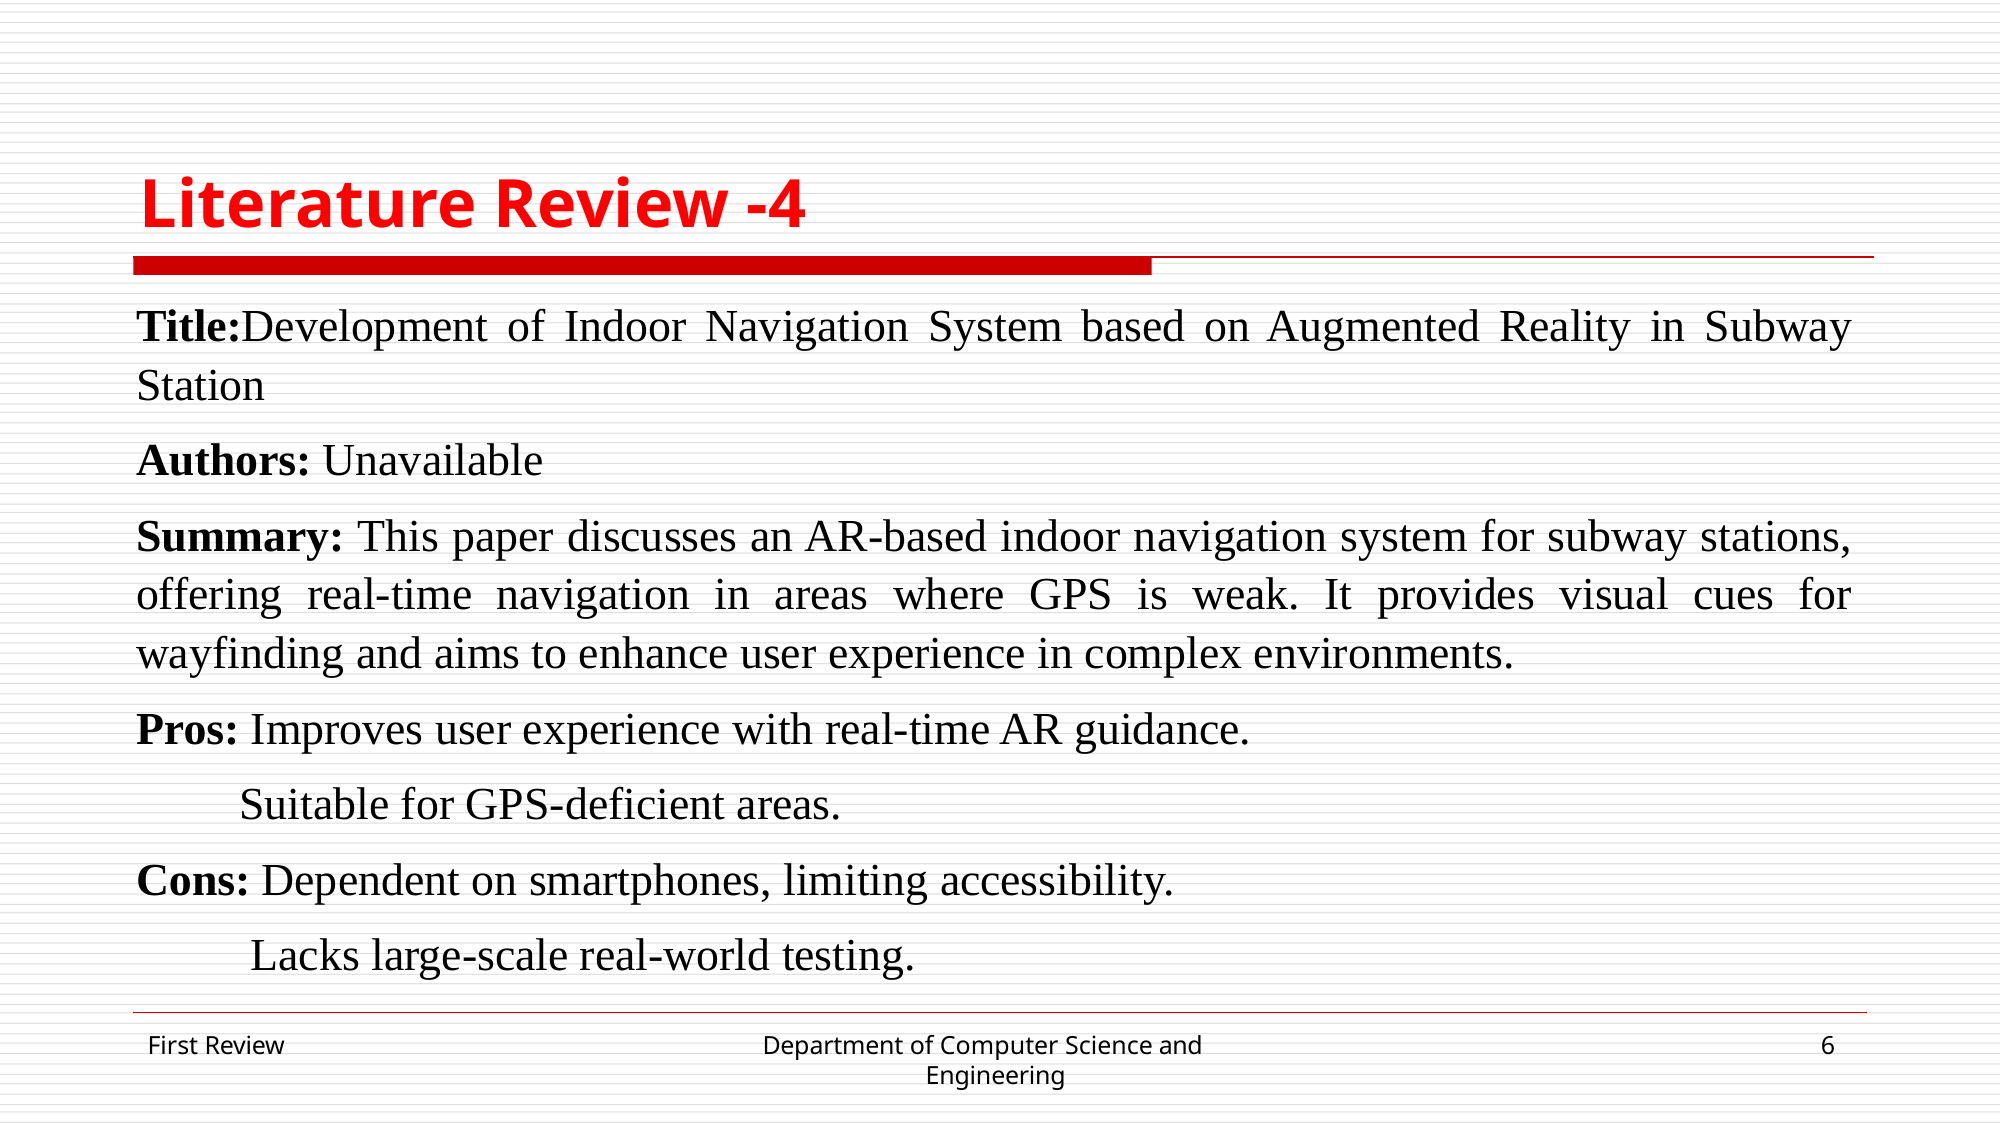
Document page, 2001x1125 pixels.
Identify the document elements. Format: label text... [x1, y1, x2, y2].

slide_number 6 [1814, 1027, 1861, 1125]
text_box Title:Development of Indoor Navigation System based on Augmented Reality in Subway Station Authors: Unavailable Summary: This paper discusses an AR-based indoor navigation system for subway stations, offering real-time navigation in areas where GPS is weak. It provides visual cues for wayfinding and aims to enhance user experience in complex environments. Pros: Improves user experience with real-time AR guidance. Suitable for GPS-deficient areas. Cons: Dependent on smartphones, limiting accessibility. Lacks large-scale real-world testing. [135, 289, 1854, 980]
footer Department of Computer Science and Engineering [760, 1027, 1240, 1125]
picture [0, 0, 2000, 1125]
slide_number First Review [145, 1027, 302, 1125]
title Literature Review -4 [137, 158, 1286, 289]
